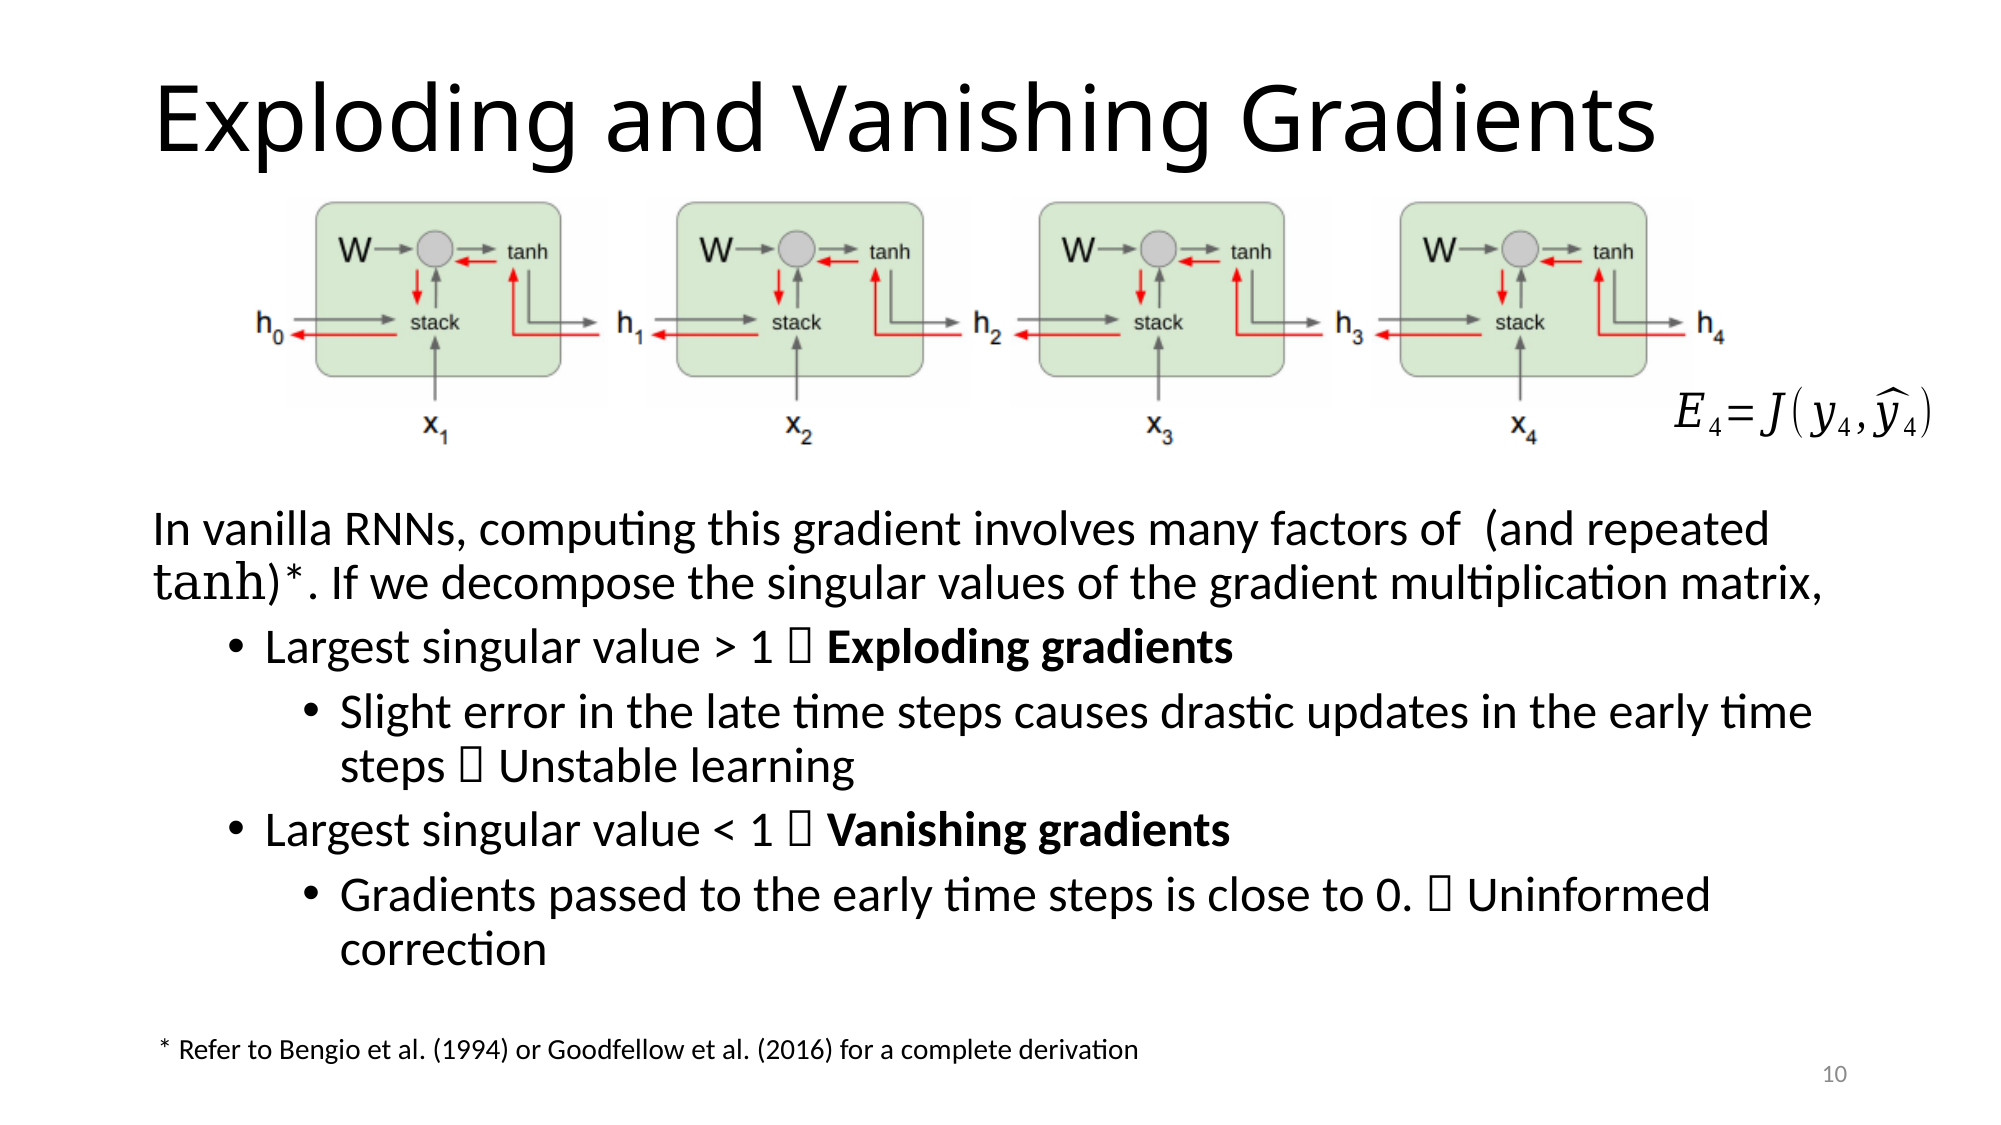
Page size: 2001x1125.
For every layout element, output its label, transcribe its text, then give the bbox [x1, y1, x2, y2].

text_box * Refer to Bengio et al. (1994) or Goodfellow et al. (2016) for a complete derivation [143, 1023, 1155, 1074]
slide_number 10 [1412, 1042, 1863, 1103]
picture [227, 169, 1756, 489]
title Exploding and Vanishing Gradients [137, 12, 1863, 231]
